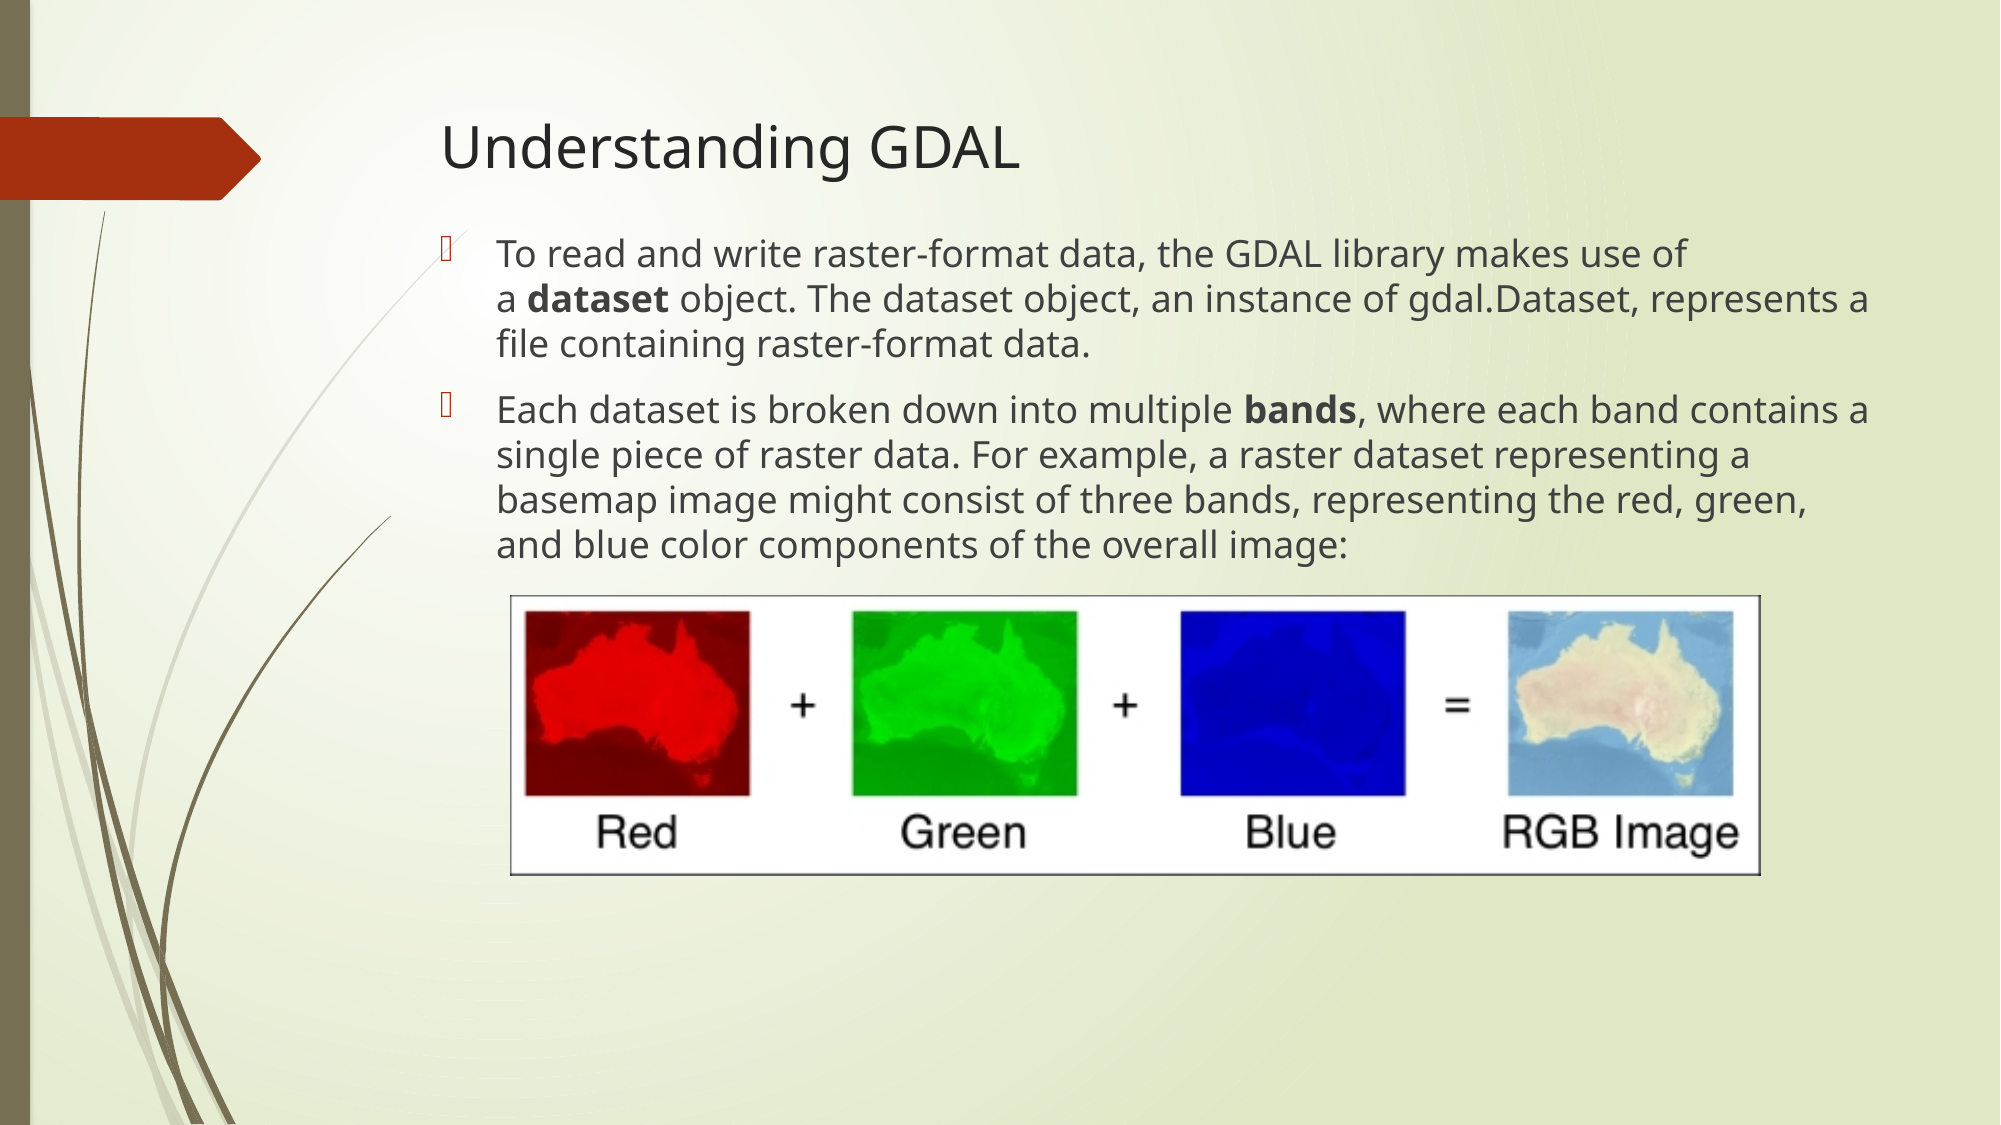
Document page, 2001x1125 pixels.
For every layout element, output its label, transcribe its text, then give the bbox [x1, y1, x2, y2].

picture [510, 595, 1762, 876]
list To read and write raster-format data, the GDAL library makes use of a dataset object. The dataset object, an instance of gdal.Dataset, represents a file containing raster-format data. Each dataset is broken down into multiple bands, where each band contains a single piece of raster data. For example, a raster dataset representing a basemap image might consist of three bands, representing the red, green, and blue color components of the overall image: [424, 222, 1888, 970]
title Understanding GDAL [425, 102, 1888, 188]
